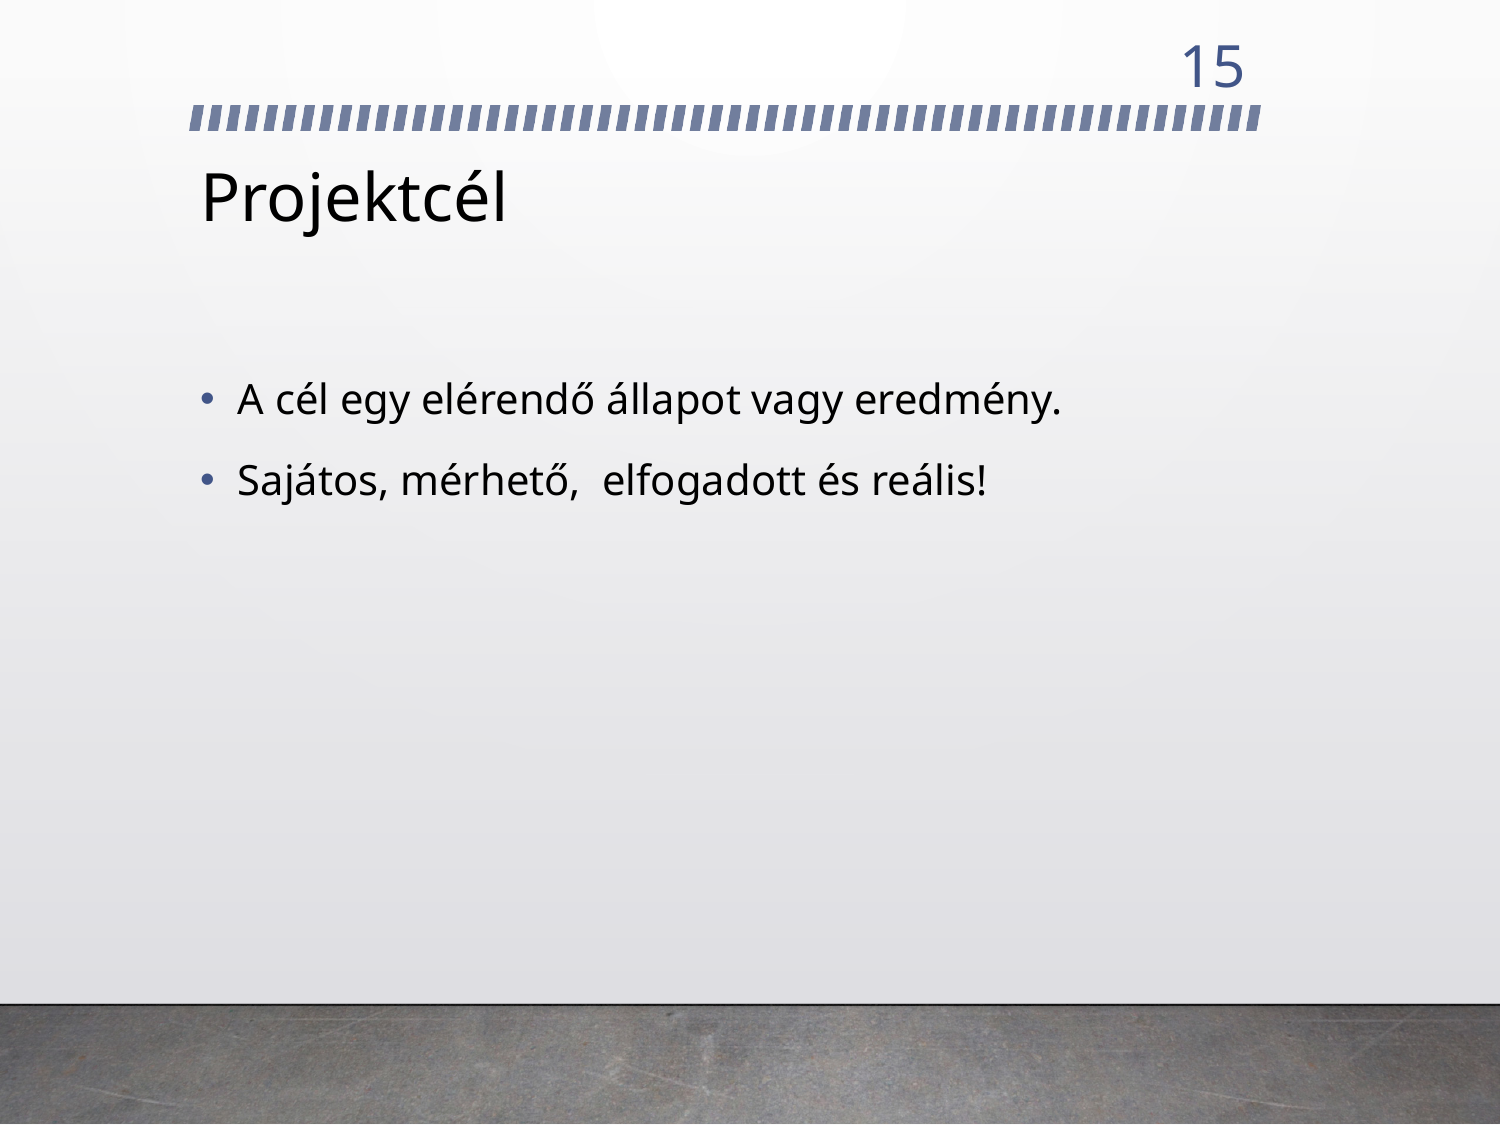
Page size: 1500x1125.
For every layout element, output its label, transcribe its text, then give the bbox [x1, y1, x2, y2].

slide_number 15 [1130, 21, 1262, 105]
picture [0, 1004, 1500, 1124]
title Projektcél [185, 156, 1264, 329]
list A cél egy elérendő állapot vagy eredmény. Sajátos, mérhető, elfogadott és reális! [185, 355, 1264, 895]
